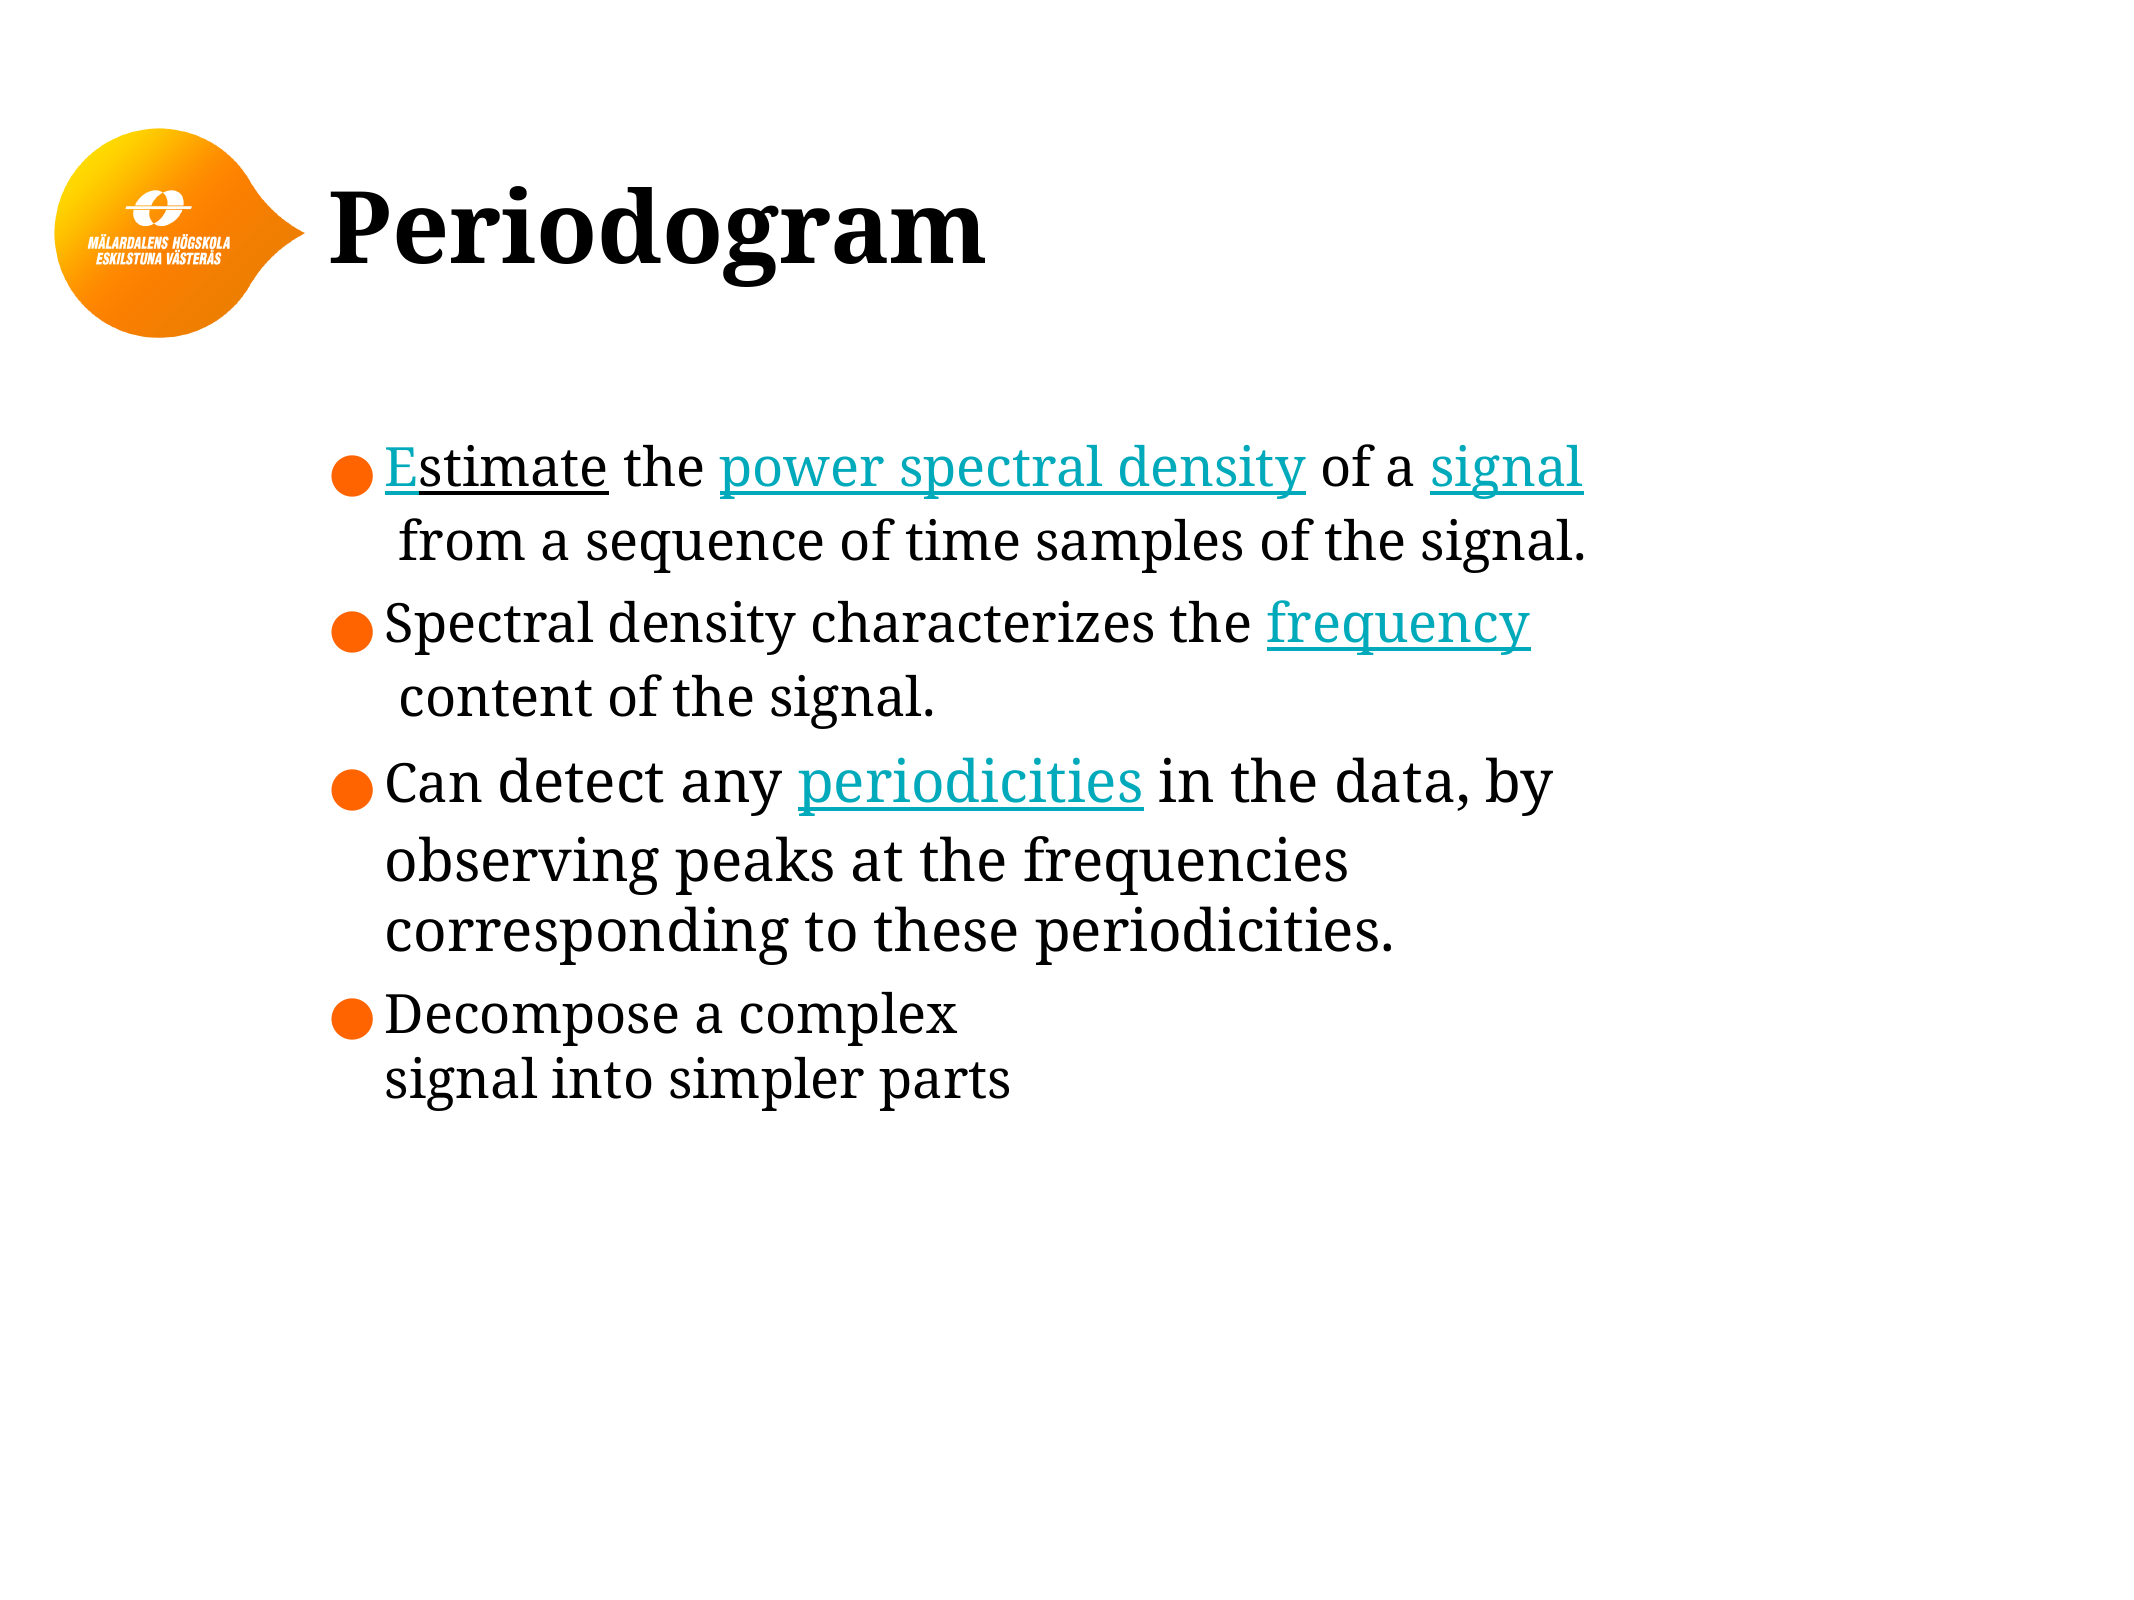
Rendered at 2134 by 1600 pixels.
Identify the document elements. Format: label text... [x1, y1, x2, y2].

title Periodogram [313, 153, 1689, 310]
text_box Estimate the power spectral density of a signal from a sequence of time samples of the signal. Spectral density characterizes the frequency content of the signal. Can detect any periodicities in the data, by observing peaks at the frequencies corresponding to these periodicities. Decompose a complex signal into simpler parts [313, 425, 1689, 1275]
picture [54, 128, 305, 338]
